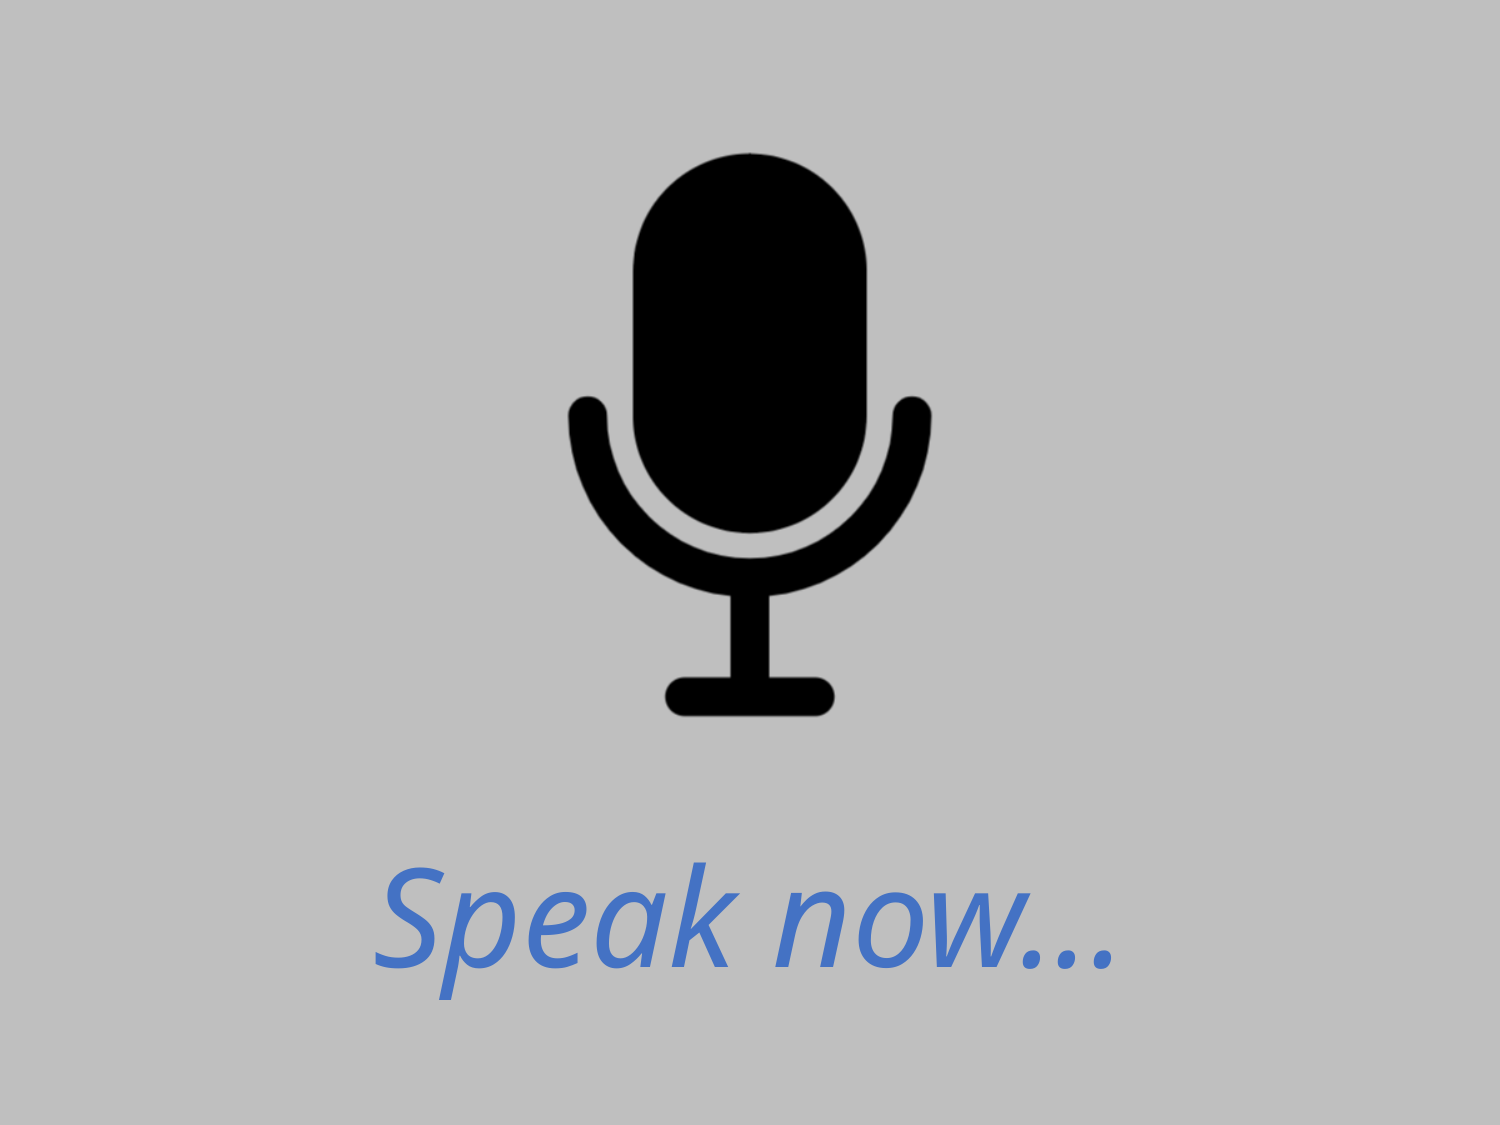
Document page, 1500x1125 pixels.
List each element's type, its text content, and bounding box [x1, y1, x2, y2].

picture [430, 115, 1070, 755]
text_box Speak now... [0, 822, 1500, 1003]
